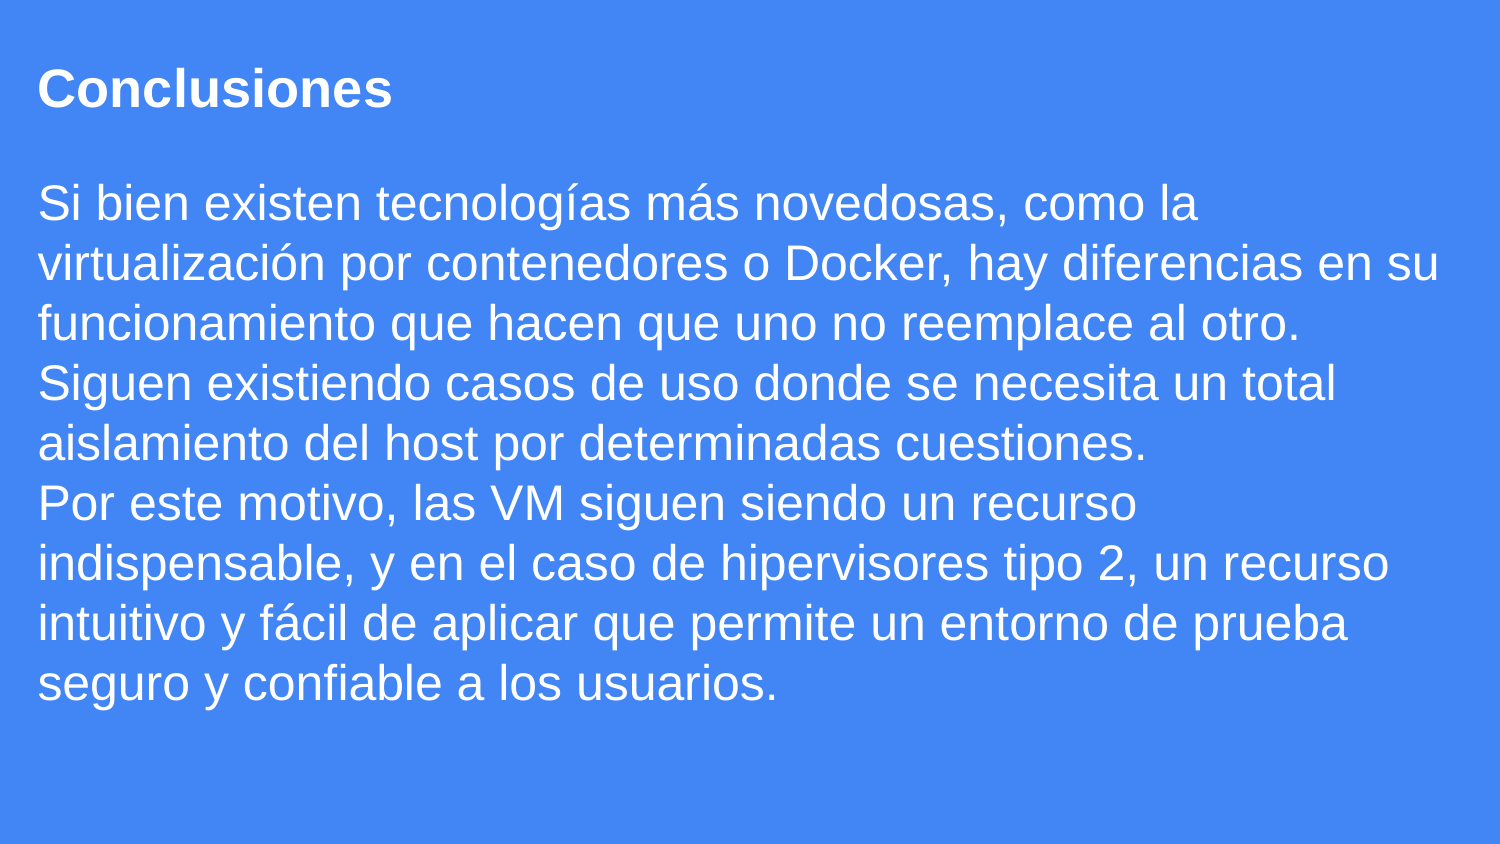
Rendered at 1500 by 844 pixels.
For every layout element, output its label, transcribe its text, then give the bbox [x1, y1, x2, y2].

title Conclusiones Si bien existen tecnologías más novedosas, como la virtualización por contenedores o Docker, hay diferencias en su funcionamiento que hacen que uno no reemplace al otro. Siguen existiendo casos de uso donde se necesita un total aislamiento del host por determinadas cuestiones. Por este motivo, las VM siguen siendo un recurso indispensable, y en el caso de hipervisores tipo 2, un recurso intuitivo y fácil de aplicar que permite un entorno de prueba seguro y confiable a los usuarios. [22, 38, 1478, 785]
